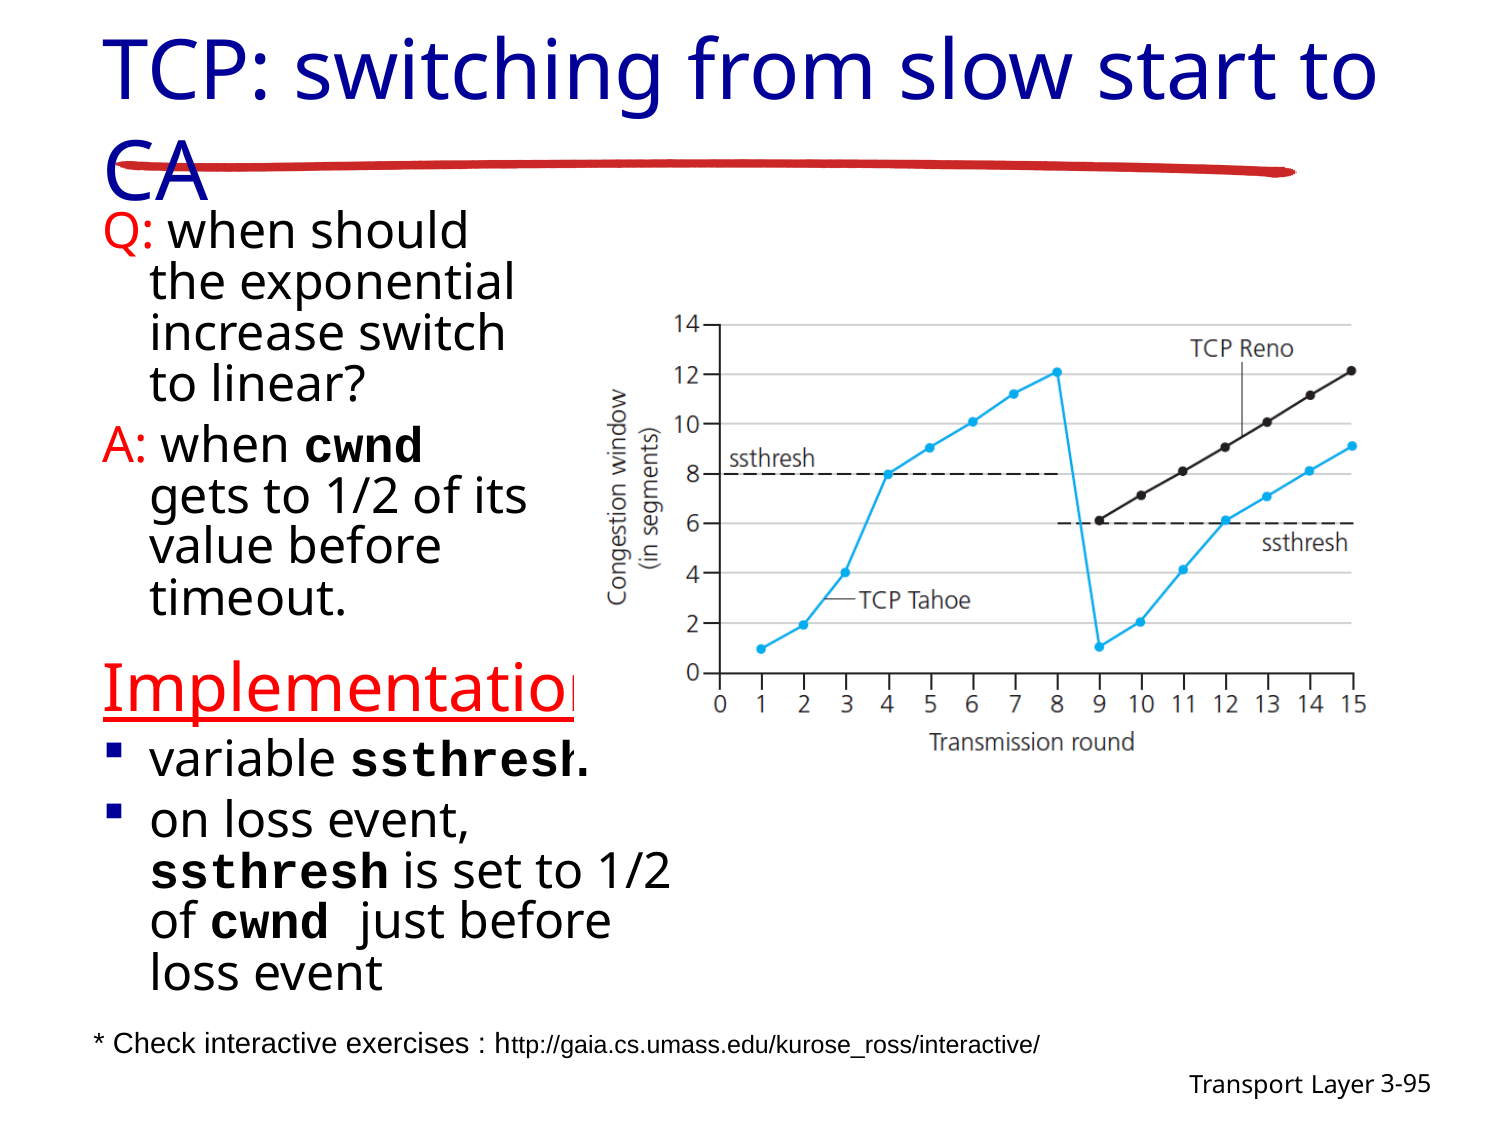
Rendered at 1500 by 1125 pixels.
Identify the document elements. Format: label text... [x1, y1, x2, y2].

text_box * Check interactive exercises : http://gaia.cs.umass.edu/kurose_ross/interactive/ [55, 1016, 1080, 1067]
list Implementation: variable ssthresh on loss event, ssthresh is set to 1/2 of cwnd just before loss event [87, 650, 713, 963]
list Q: when should the exponential increase switch to linear? A: when cwnd gets to 1/2 of its value before timeout. [87, 211, 550, 613]
footer Transport Layer [914, 1057, 1390, 1105]
title TCP: switching from slow start to CA [87, 22, 1407, 211]
picture [574, 290, 1413, 769]
picture [109, 154, 1310, 184]
slide_number 3-95 [1365, 1060, 1477, 1106]
